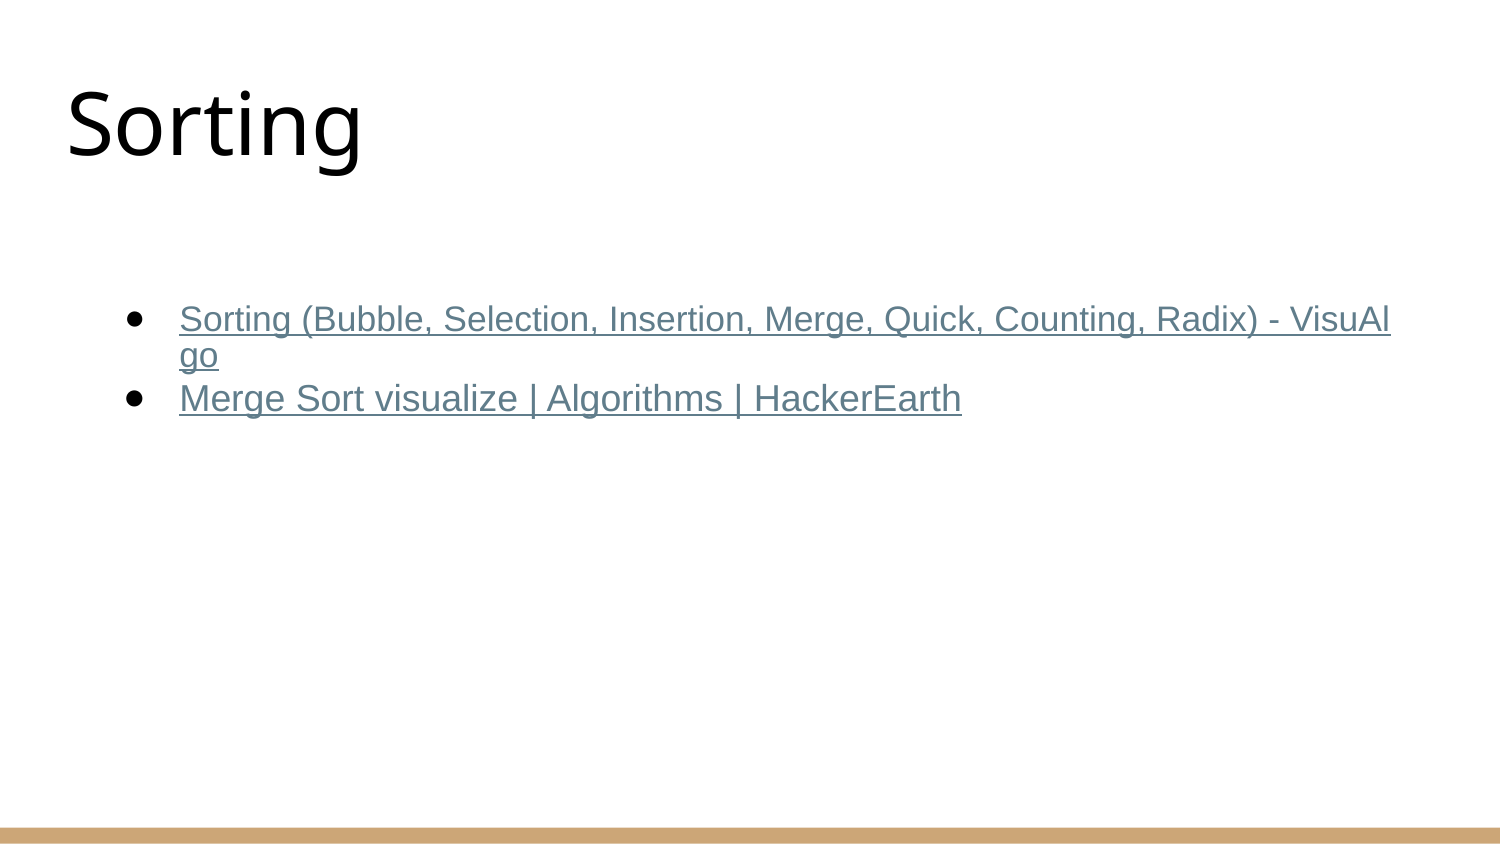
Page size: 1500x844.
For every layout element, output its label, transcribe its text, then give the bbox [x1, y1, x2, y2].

text_box Sorting (Bubble, Selection, Insertion, Merge, Quick, Counting, Radix) - VisuAlgo Merge Sort visualize | Algorithms | HackerEarth [89, 281, 1423, 399]
title Sorting [51, 51, 1449, 189]
